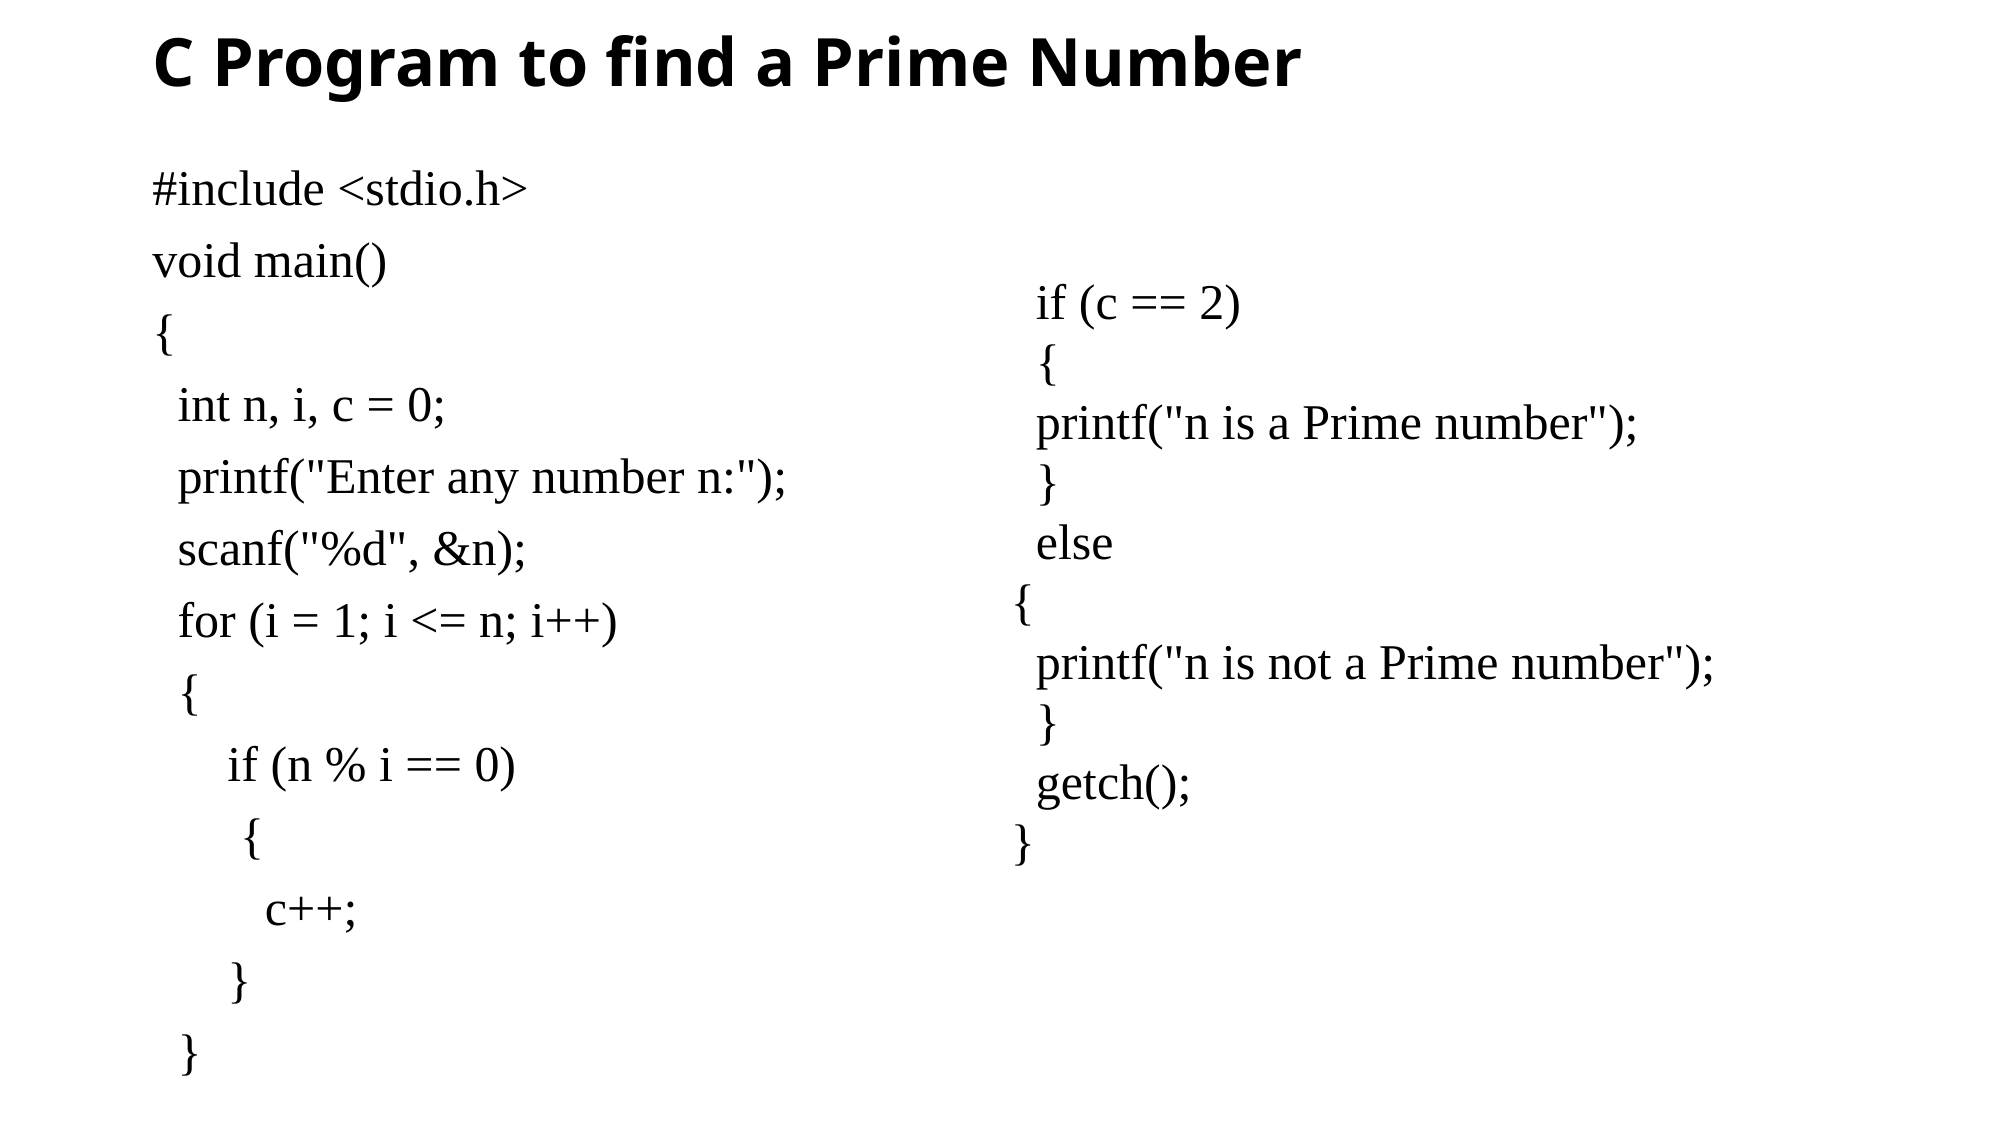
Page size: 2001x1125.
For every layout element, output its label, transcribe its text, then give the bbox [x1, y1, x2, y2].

list #include <stdio.h> void main() { int n, i, c = 0; printf("Enter any number n:"); scanf("%d", &n); for (i = 1; i <= n; i++) { if (n % i == 0) { c++; } } [137, 135, 997, 976]
title C Program to find a Prime Number [137, 26, 1737, 103]
text_box if (c == 2) { printf("n is a Prime number"); } else { printf("n is not a Prime number"); } getch(); } [996, 201, 1932, 877]
